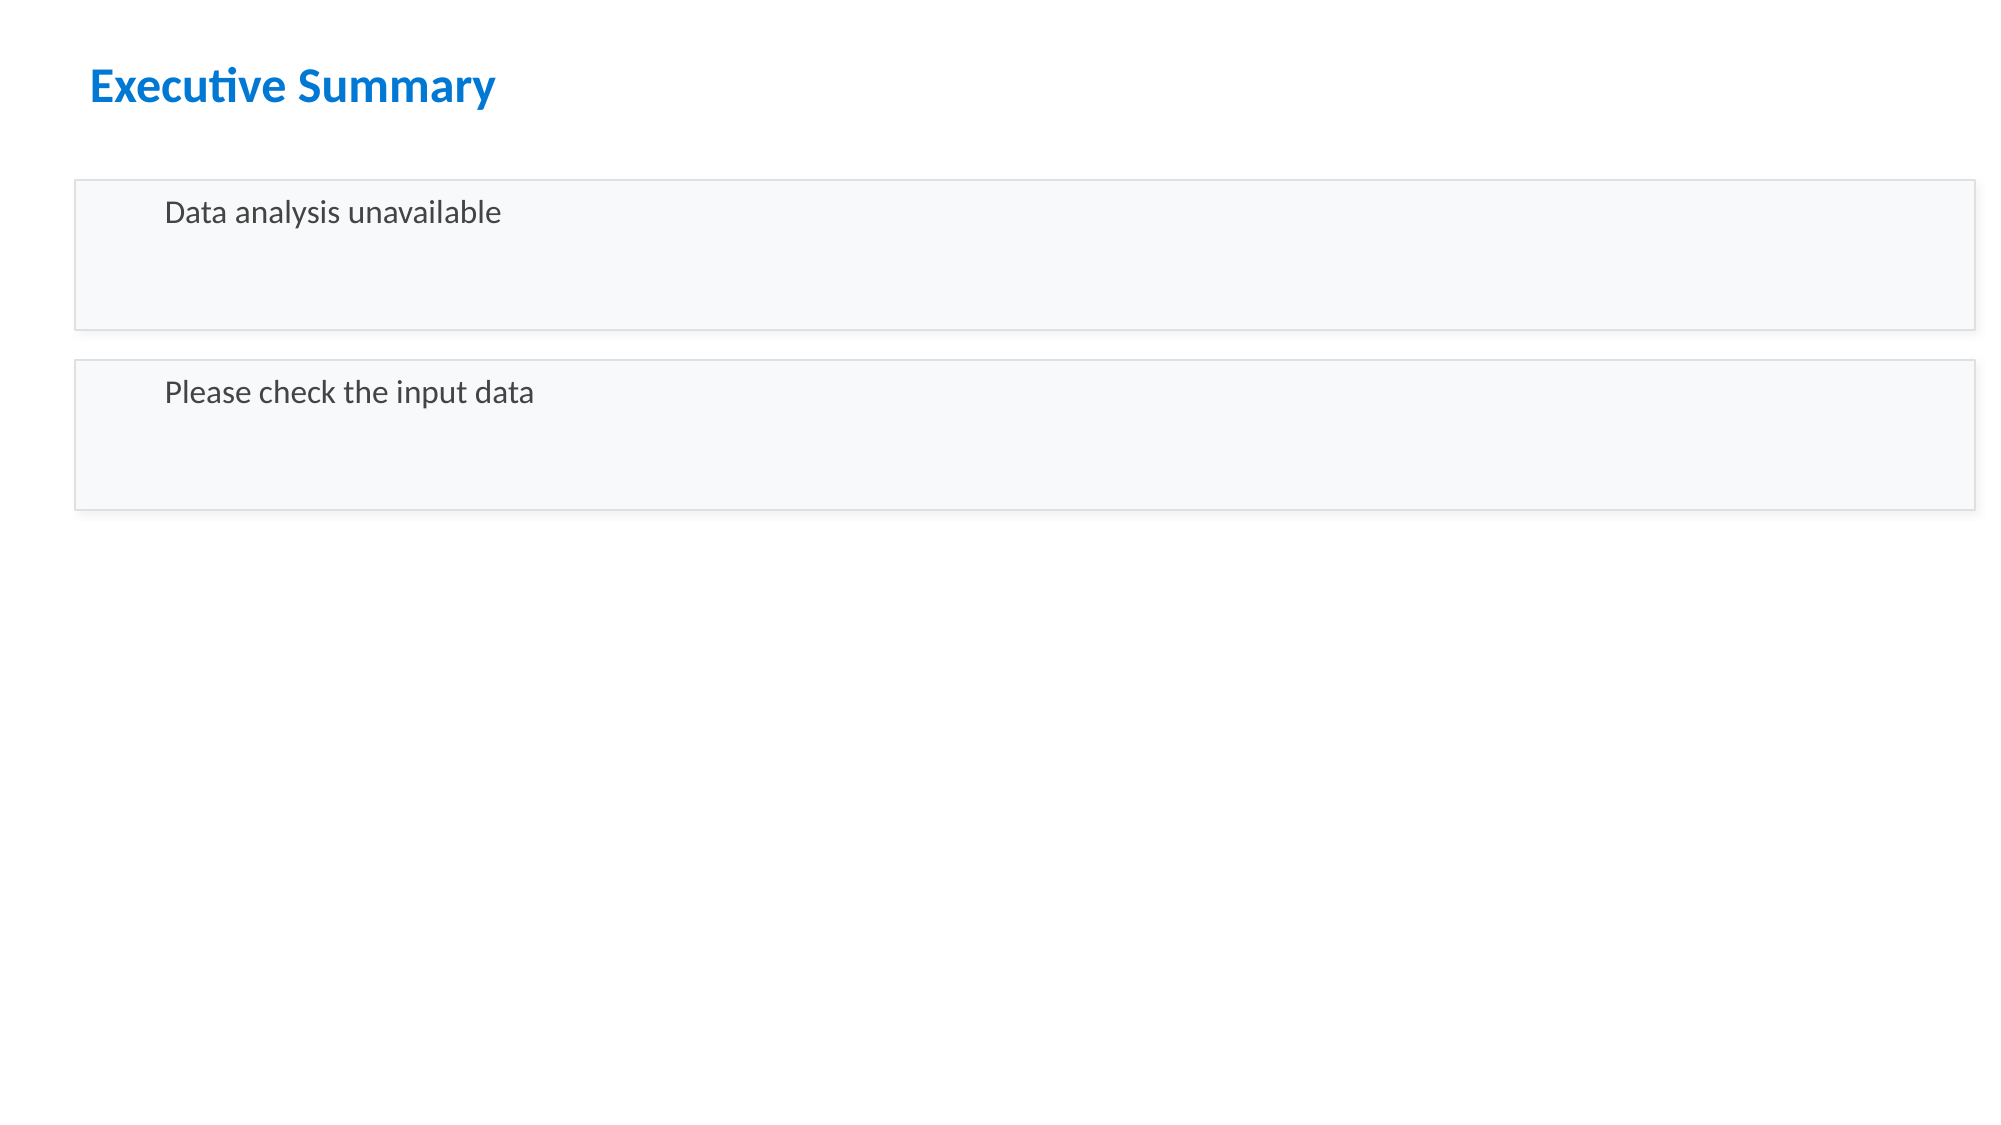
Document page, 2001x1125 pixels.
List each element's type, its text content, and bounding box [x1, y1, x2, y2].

text_box [75, 359, 1975, 510]
text_box Executive Summary [75, 44, 1975, 120]
text_box [75, 179, 1975, 330]
